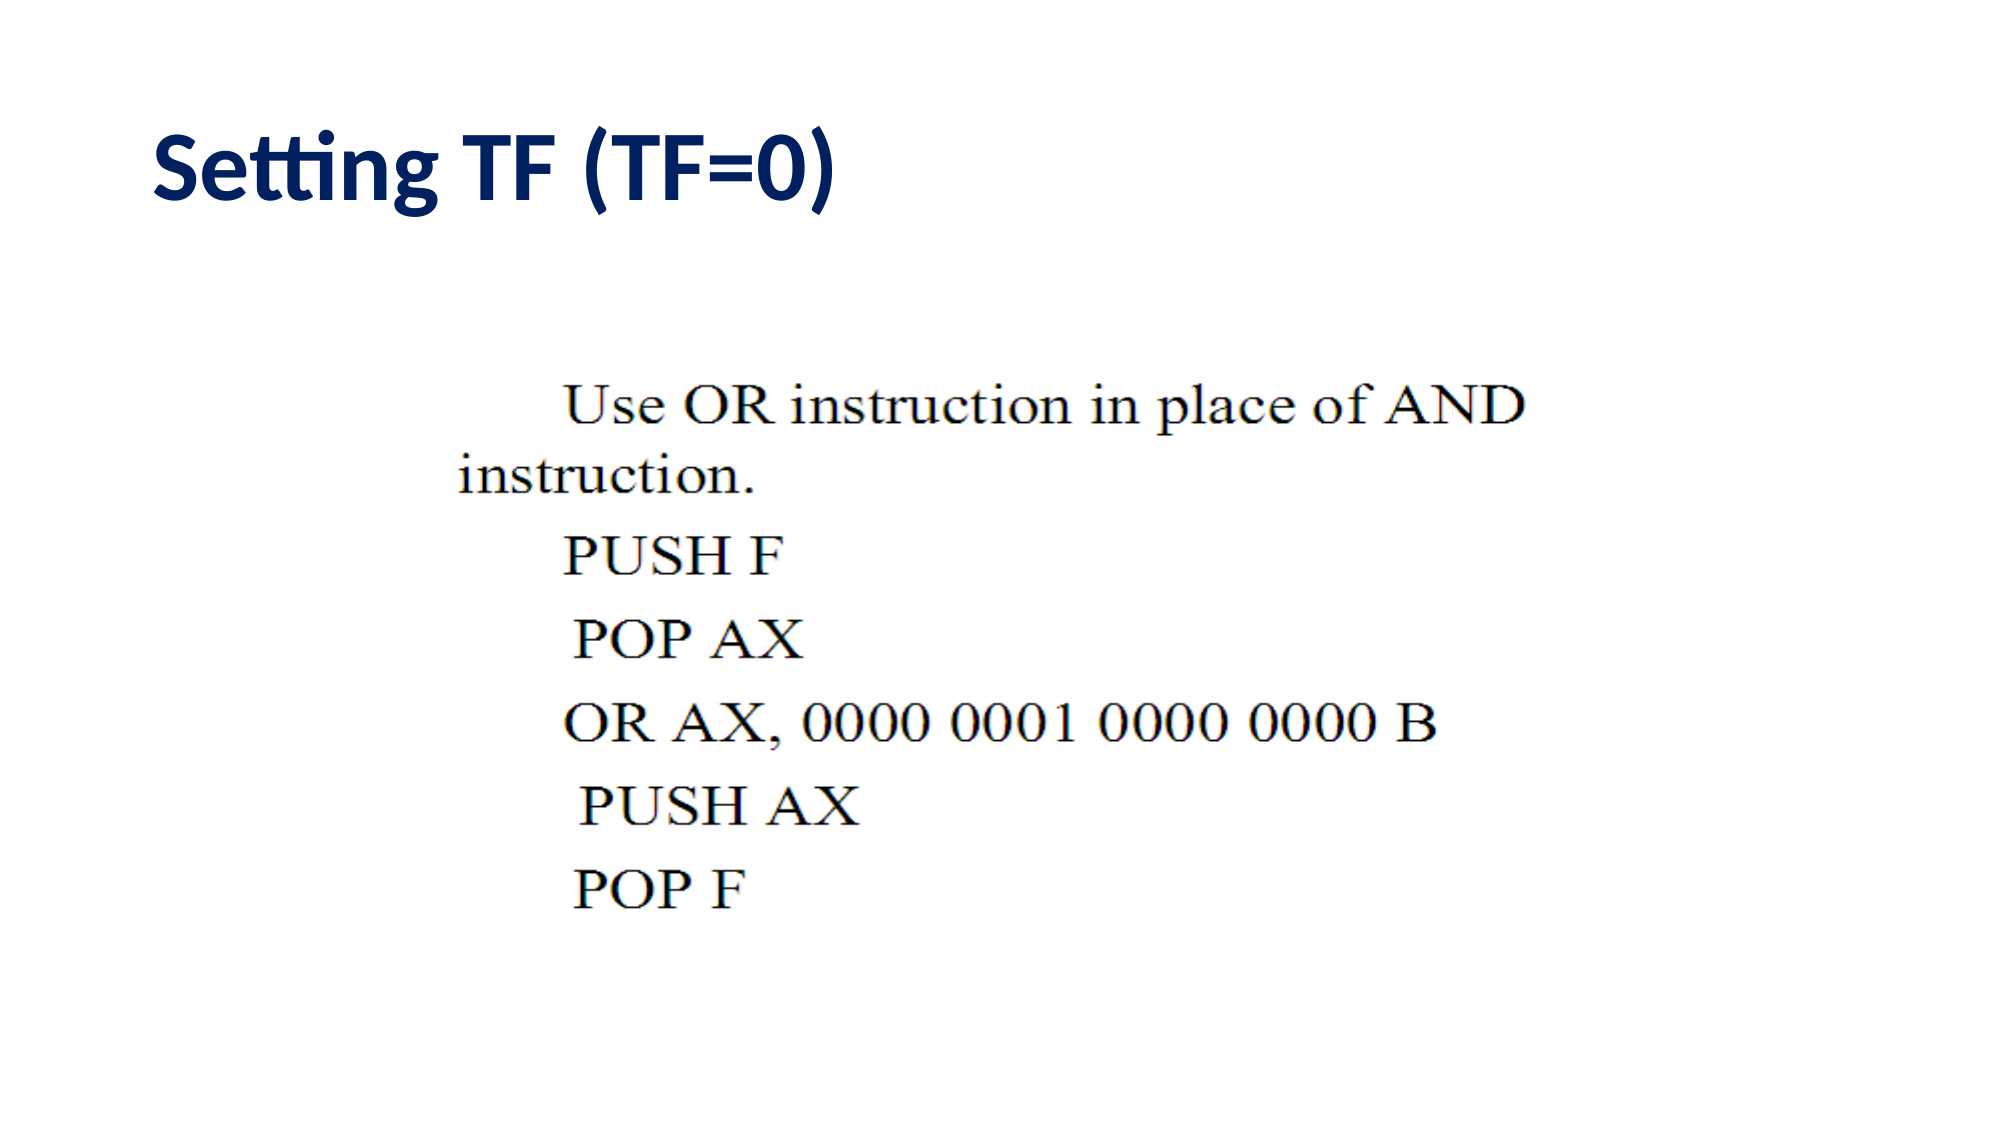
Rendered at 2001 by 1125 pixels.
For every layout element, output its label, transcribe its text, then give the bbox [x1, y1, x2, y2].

title Setting TF (TF=0) [137, 59, 1863, 278]
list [437, 349, 1538, 919]
